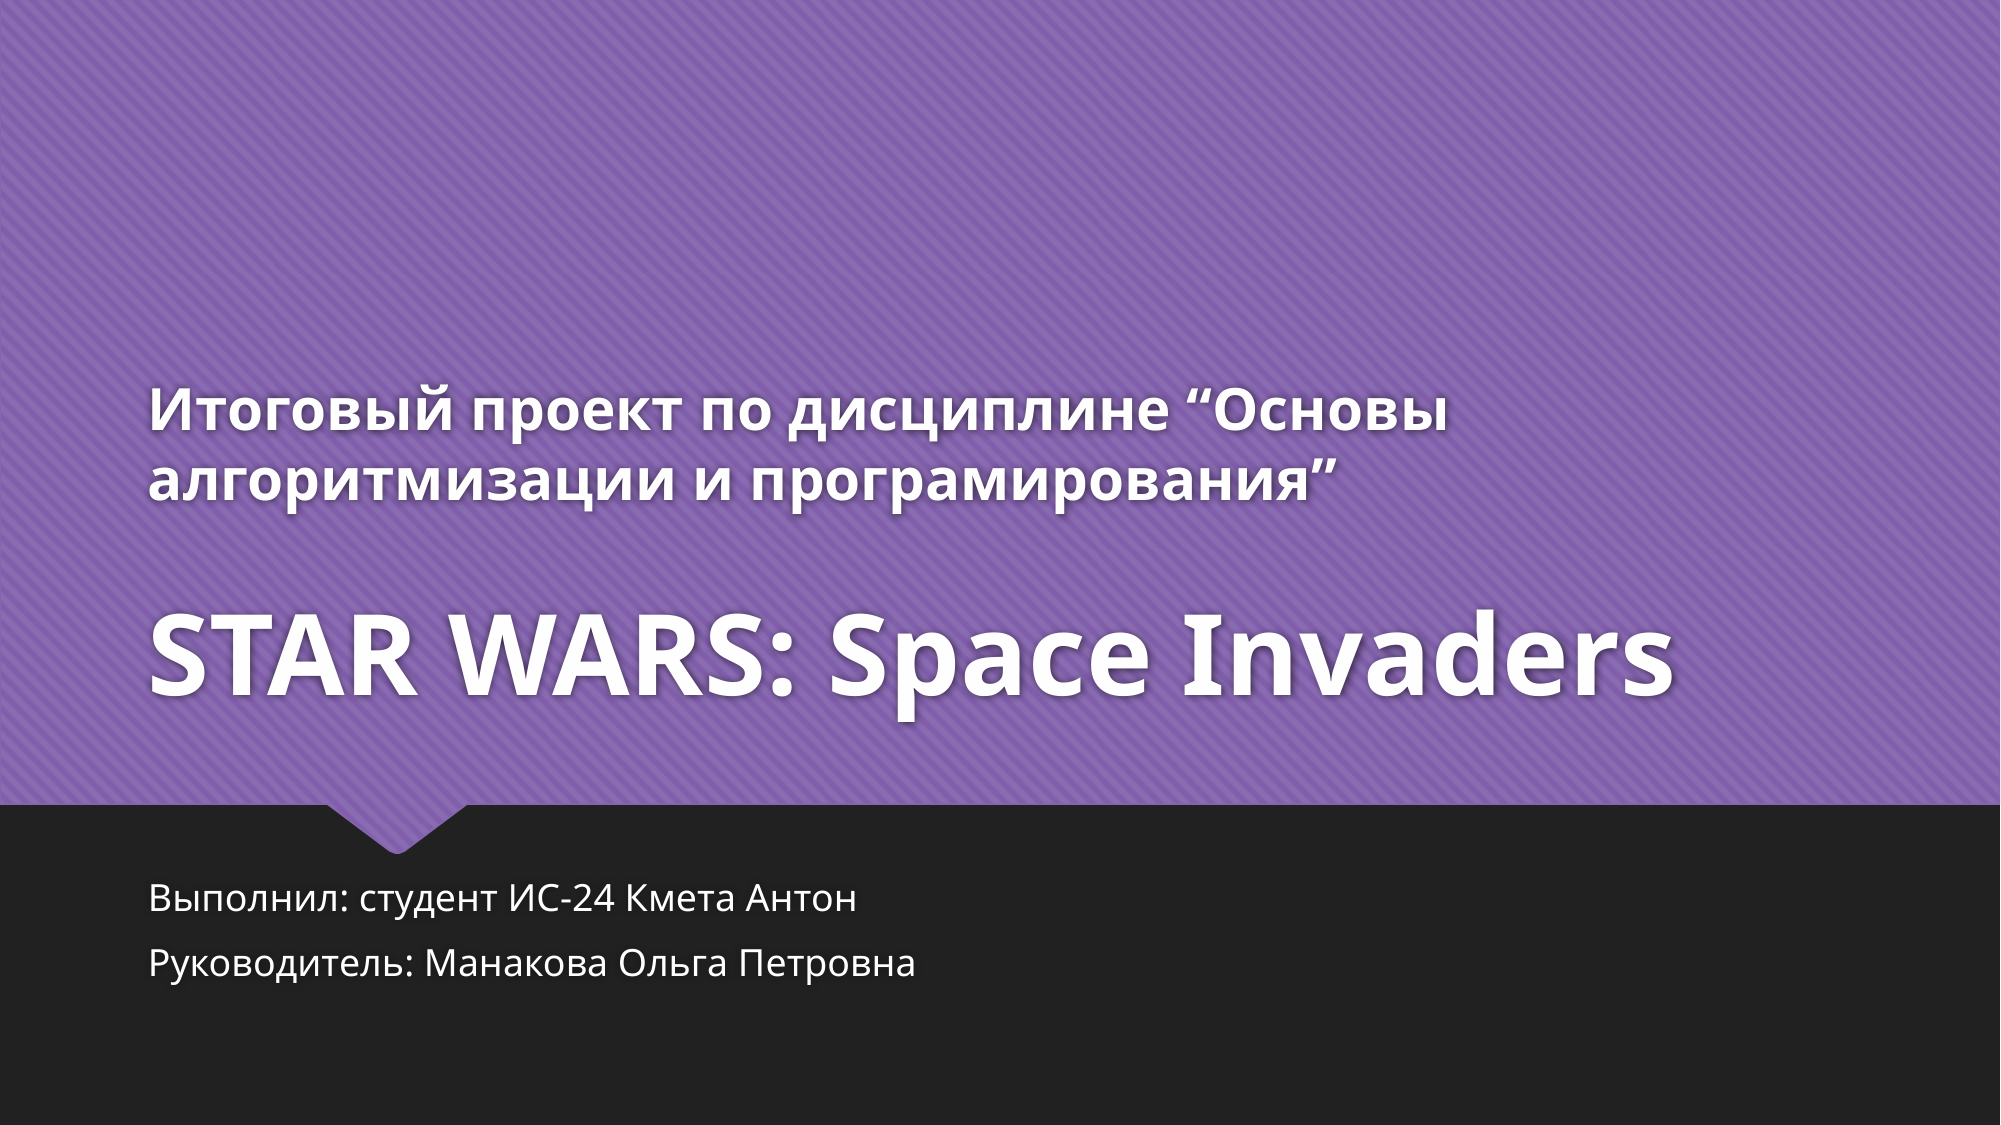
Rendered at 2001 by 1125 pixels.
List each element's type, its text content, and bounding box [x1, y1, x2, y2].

subtitle Выполнил: студент ИС-24 Кмета Антон Руководитель: Манакова Ольга Петровна [132, 866, 1868, 1066]
title Итоговый проект по дисциплине “Основы алгоритмизации и програмирования” STAR WARS: Space Invaders [132, 237, 1868, 726]
